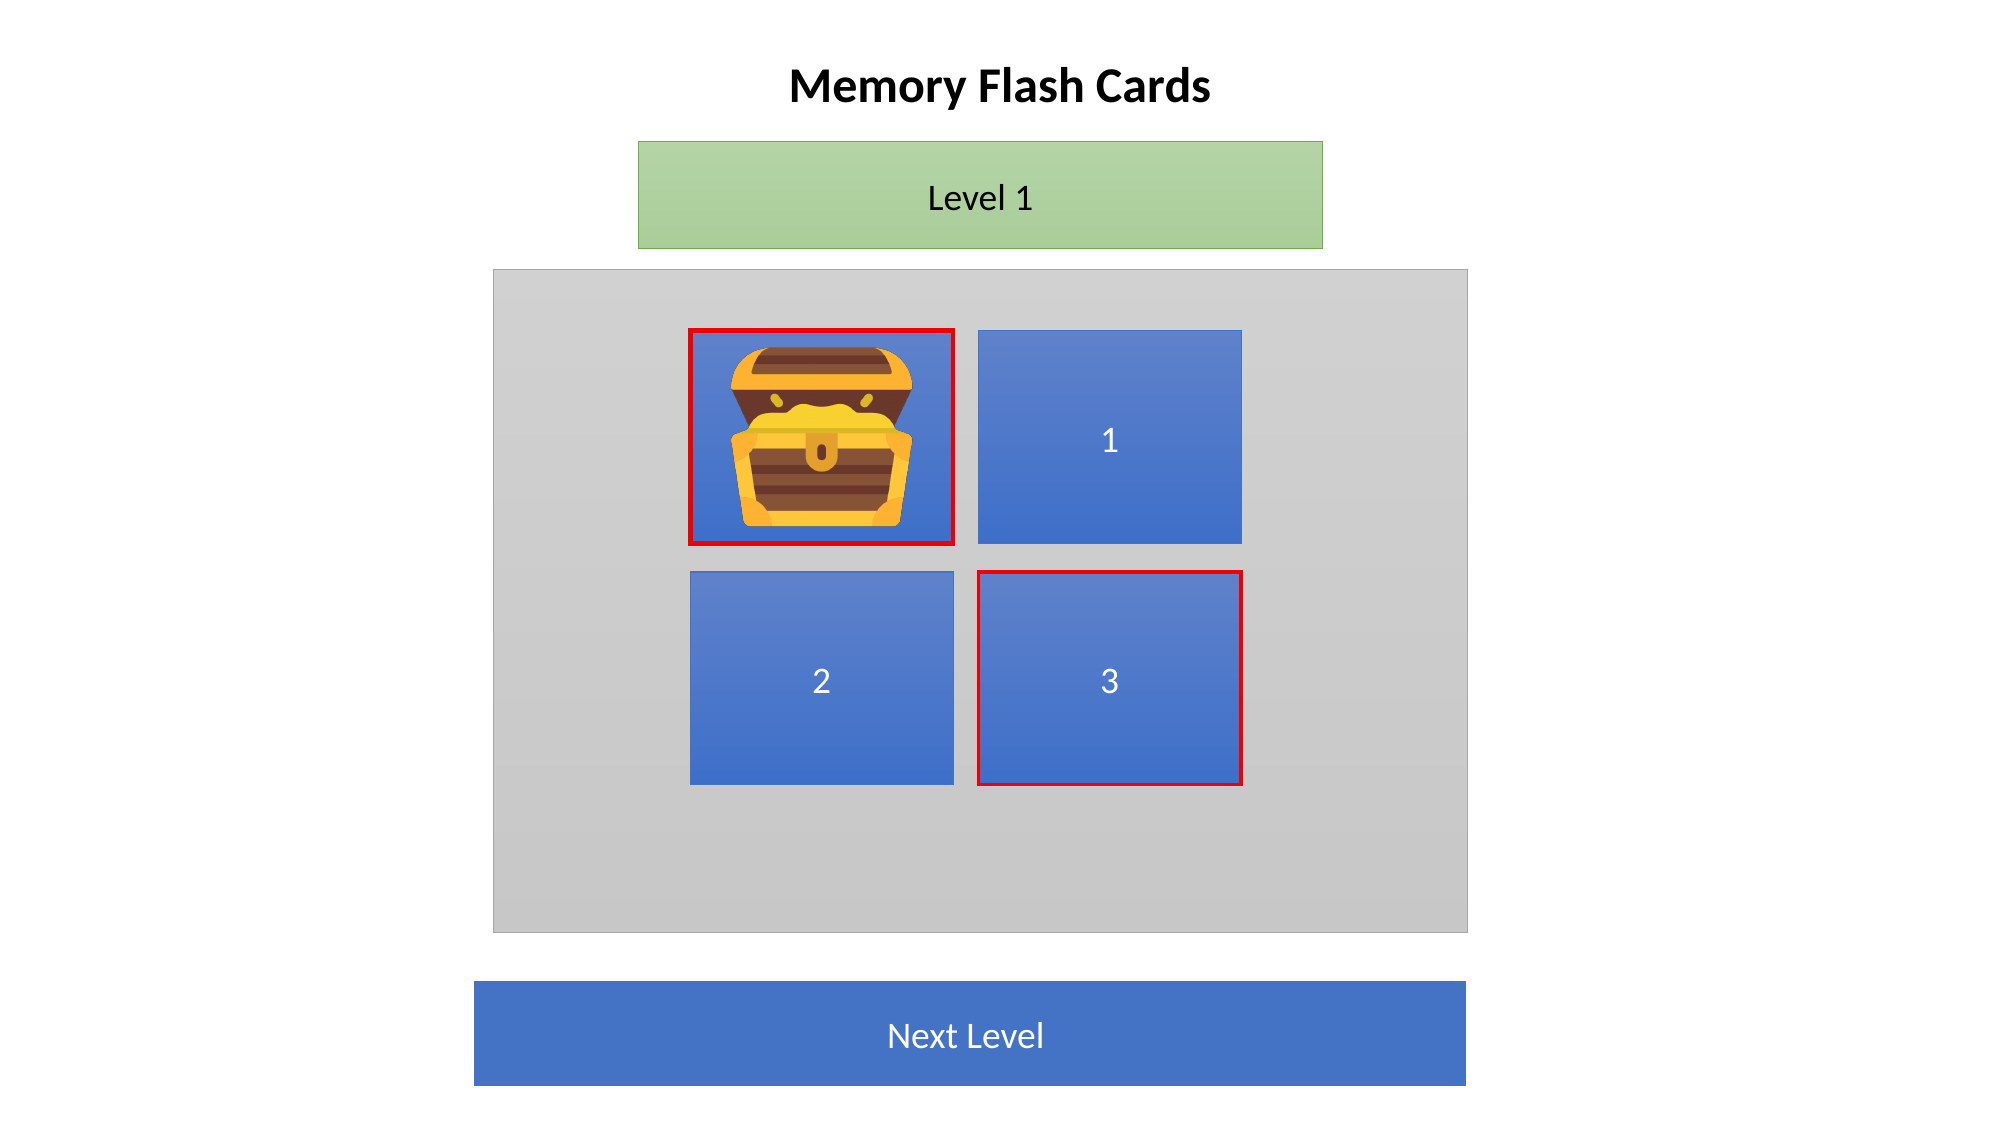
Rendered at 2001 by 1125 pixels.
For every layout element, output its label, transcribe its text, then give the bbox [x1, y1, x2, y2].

text_box Next Level [471, 977, 1469, 1089]
text_box 2 [690, 571, 954, 785]
subtitle Memory Flash Cards [249, 52, 1750, 250]
text_box [493, 269, 1468, 933]
picture [728, 344, 915, 530]
text_box [690, 330, 954, 544]
text_box 3 [978, 571, 1242, 785]
text_box 1 [978, 330, 1242, 544]
text_box Level 1 [638, 141, 1323, 249]
